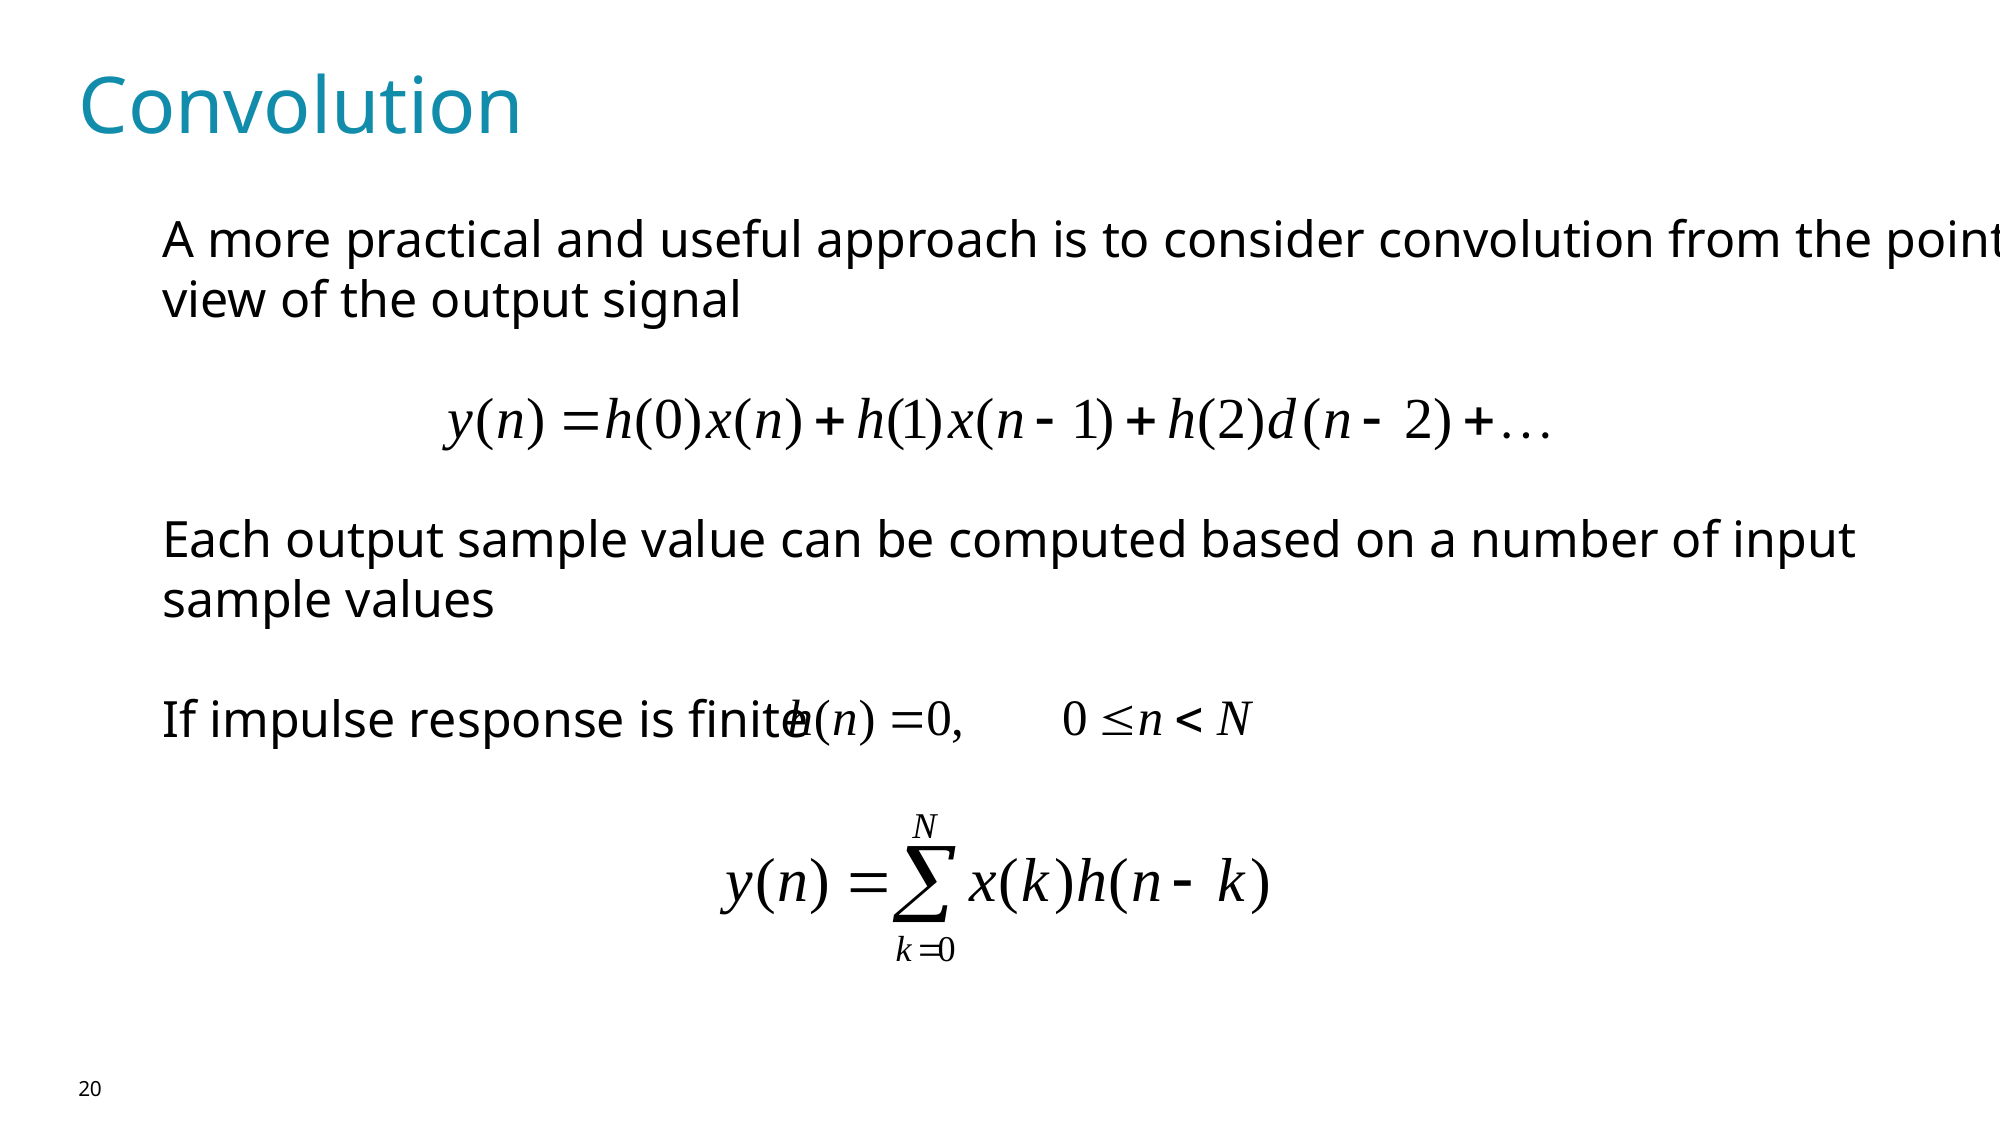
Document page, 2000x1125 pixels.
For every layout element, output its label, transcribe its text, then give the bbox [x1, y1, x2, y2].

text_box A more practical and useful approach is to consider convolution from the point of view of the output signal Each output sample value can be computed based on a number of input sample values If impulse response is finite [162, 207, 1783, 358]
title Convolution [78, 55, 1910, 150]
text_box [709, 797, 1285, 975]
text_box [779, 688, 1266, 758]
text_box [433, 385, 1565, 464]
